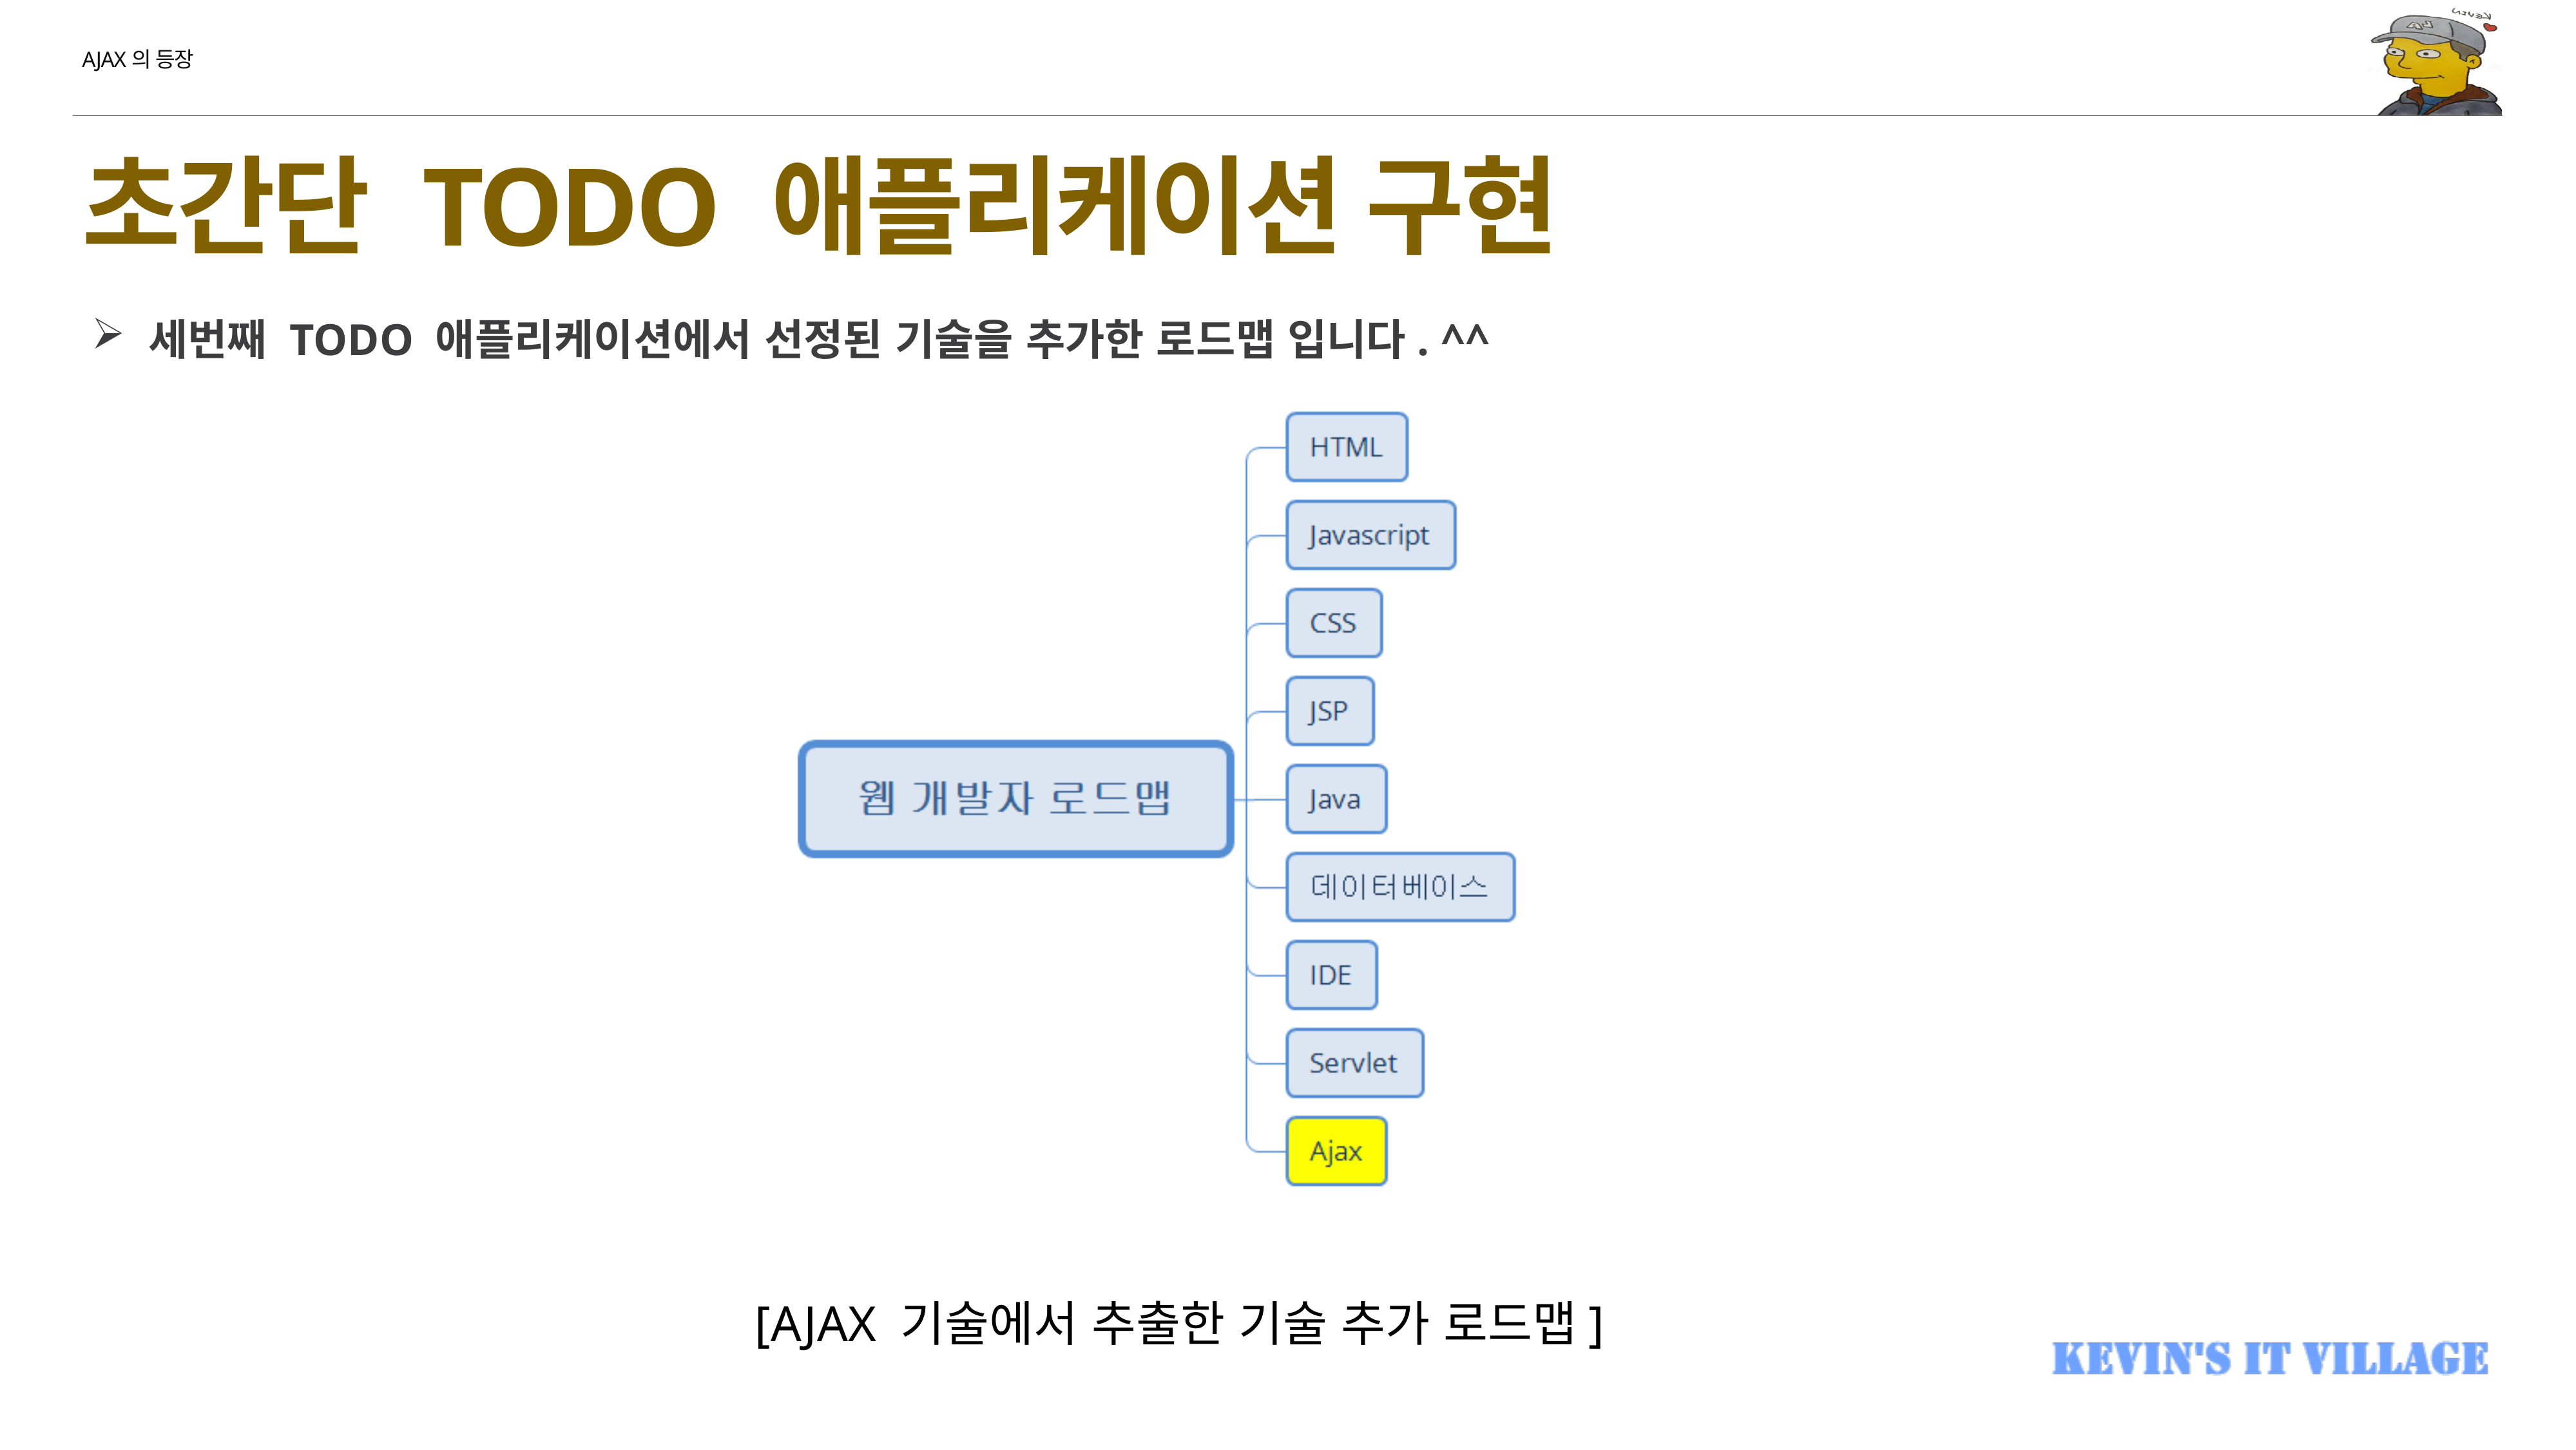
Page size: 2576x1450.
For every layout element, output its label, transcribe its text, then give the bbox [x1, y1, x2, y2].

picture [755, 377, 1604, 1222]
title 초간단 TODO 애플리케이션 구현 [72, 148, 2502, 271]
picture [2368, 3, 2502, 115]
text_box [AJAX 기술에서 추출한 기술 추가 로드맵] [745, 1288, 1615, 1357]
text_box 세번째 TODO 애플리케이션에서 선정된 기술을 추가한 로드맵 입니다. ^^ [72, 303, 2502, 441]
picture [2042, 1328, 2502, 1391]
text_box AJAX의 등장 [72, 41, 465, 77]
